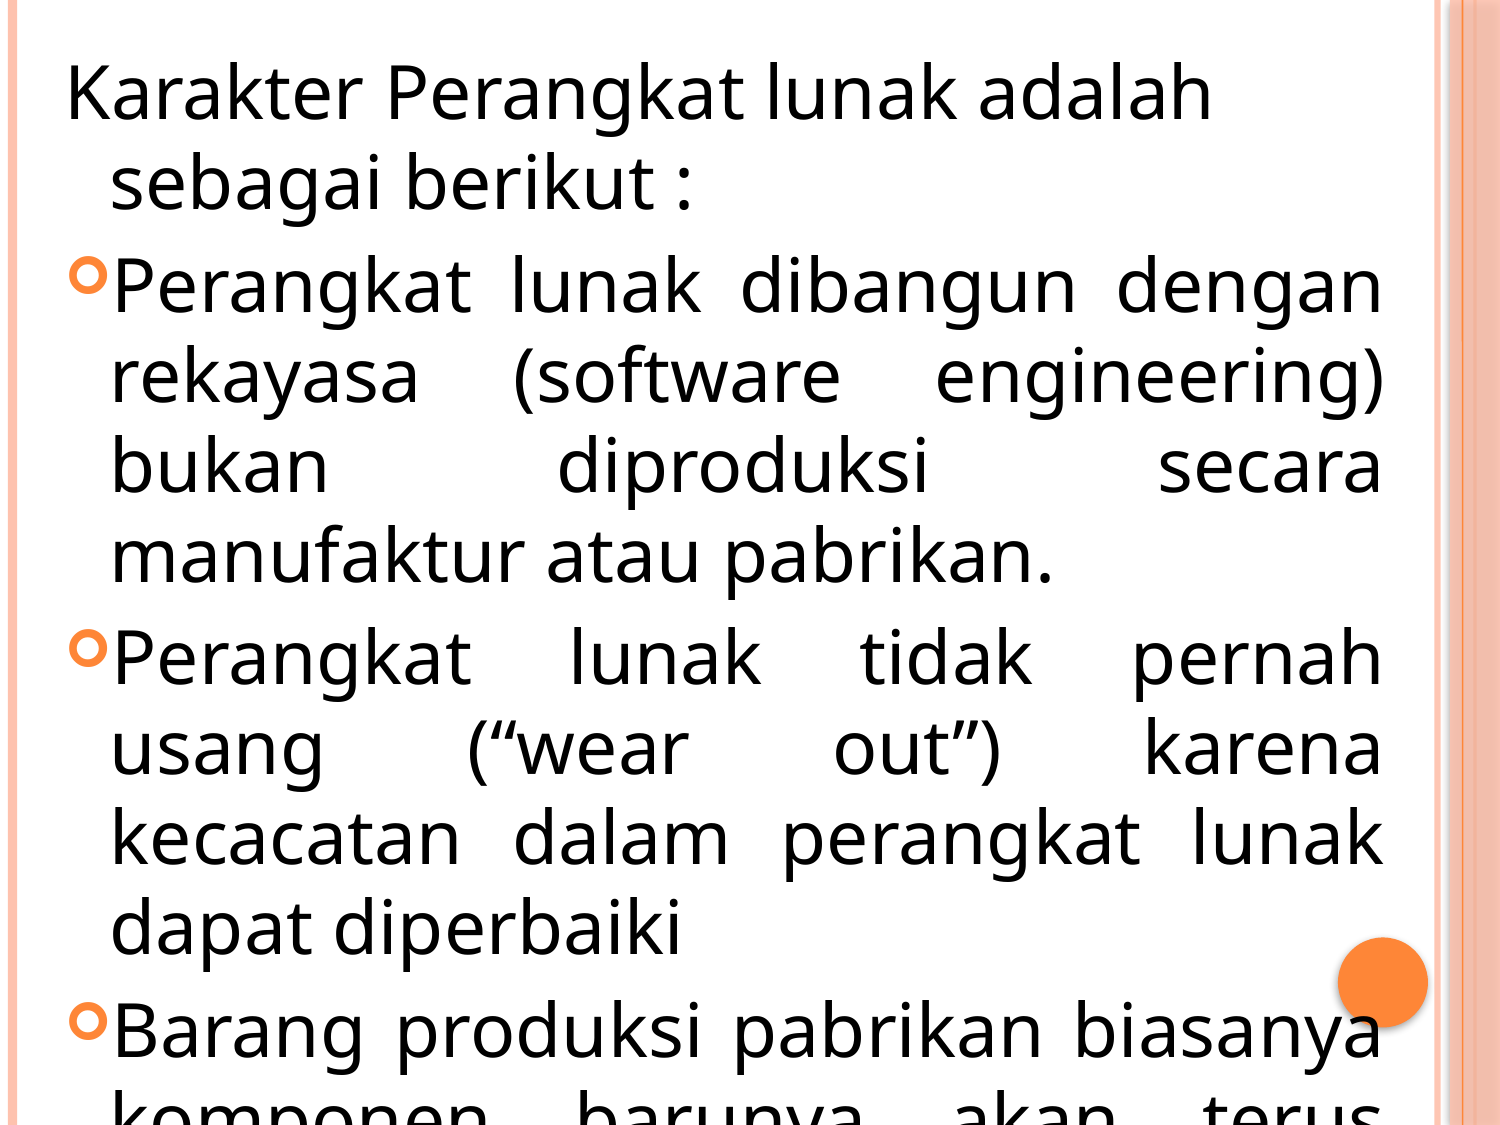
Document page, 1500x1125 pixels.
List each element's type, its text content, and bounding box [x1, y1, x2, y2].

list Karakter Perangkat lunak adalah sebagai berikut : Perangkat lunak dibangun dengan rekayasa (software engineering) bukan diproduksi secara manufaktur atau pabrikan. Perangkat lunak tidak pernah usang (“wear out”) karena kecacatan dalam perangkat lunak dapat diperbaiki Barang produksi pabrikan biasanya komponen barunya akan terus diproduksi, sedangkan perangkat lunak biasanya terus diperbaiki seiring bertambahnya kebutuhan. [50, 37, 1400, 1025]
